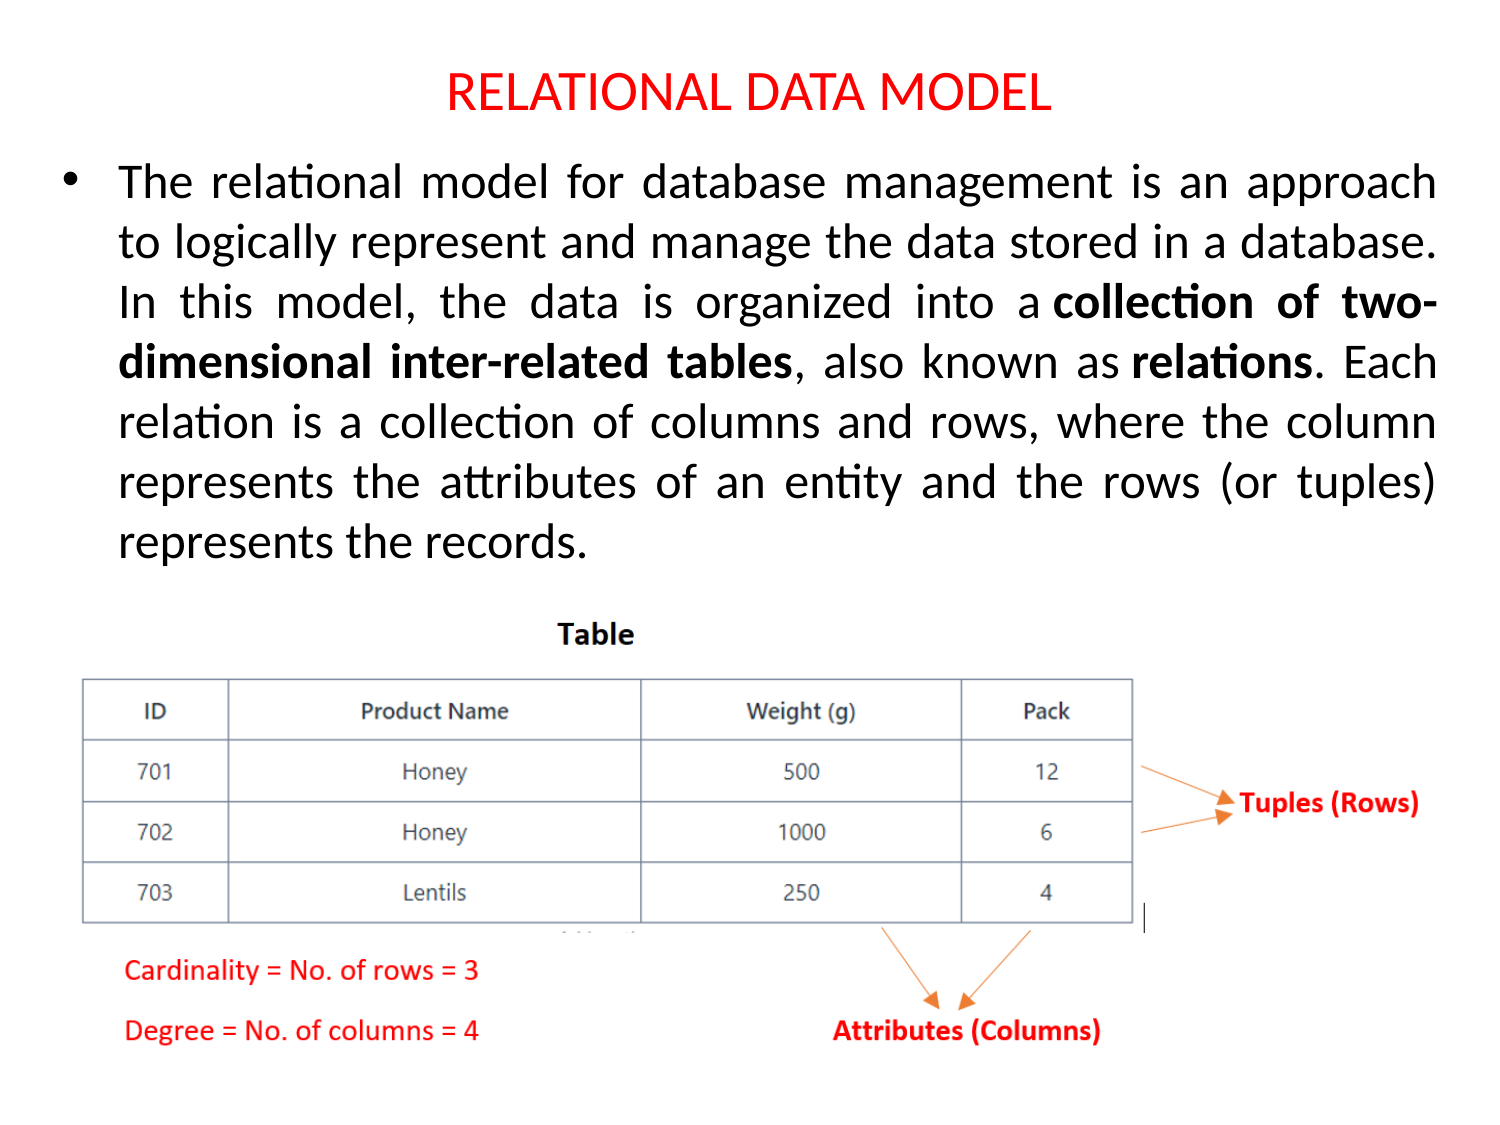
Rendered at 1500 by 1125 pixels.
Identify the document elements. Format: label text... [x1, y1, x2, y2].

list The relational model for database management is an approach to logically represent and manage the data stored in a database. In this model, the data is organized into a collection of two-dimensional inter-related tables, also known as relations. Each relation is a collection of columns and rows, where the column represents the attributes of an entity and the rows (or tuples) represents the records. [46, 140, 1454, 1079]
title RELATIONAL DATA MODEL [75, 45, 1425, 129]
picture [58, 573, 1454, 1086]
